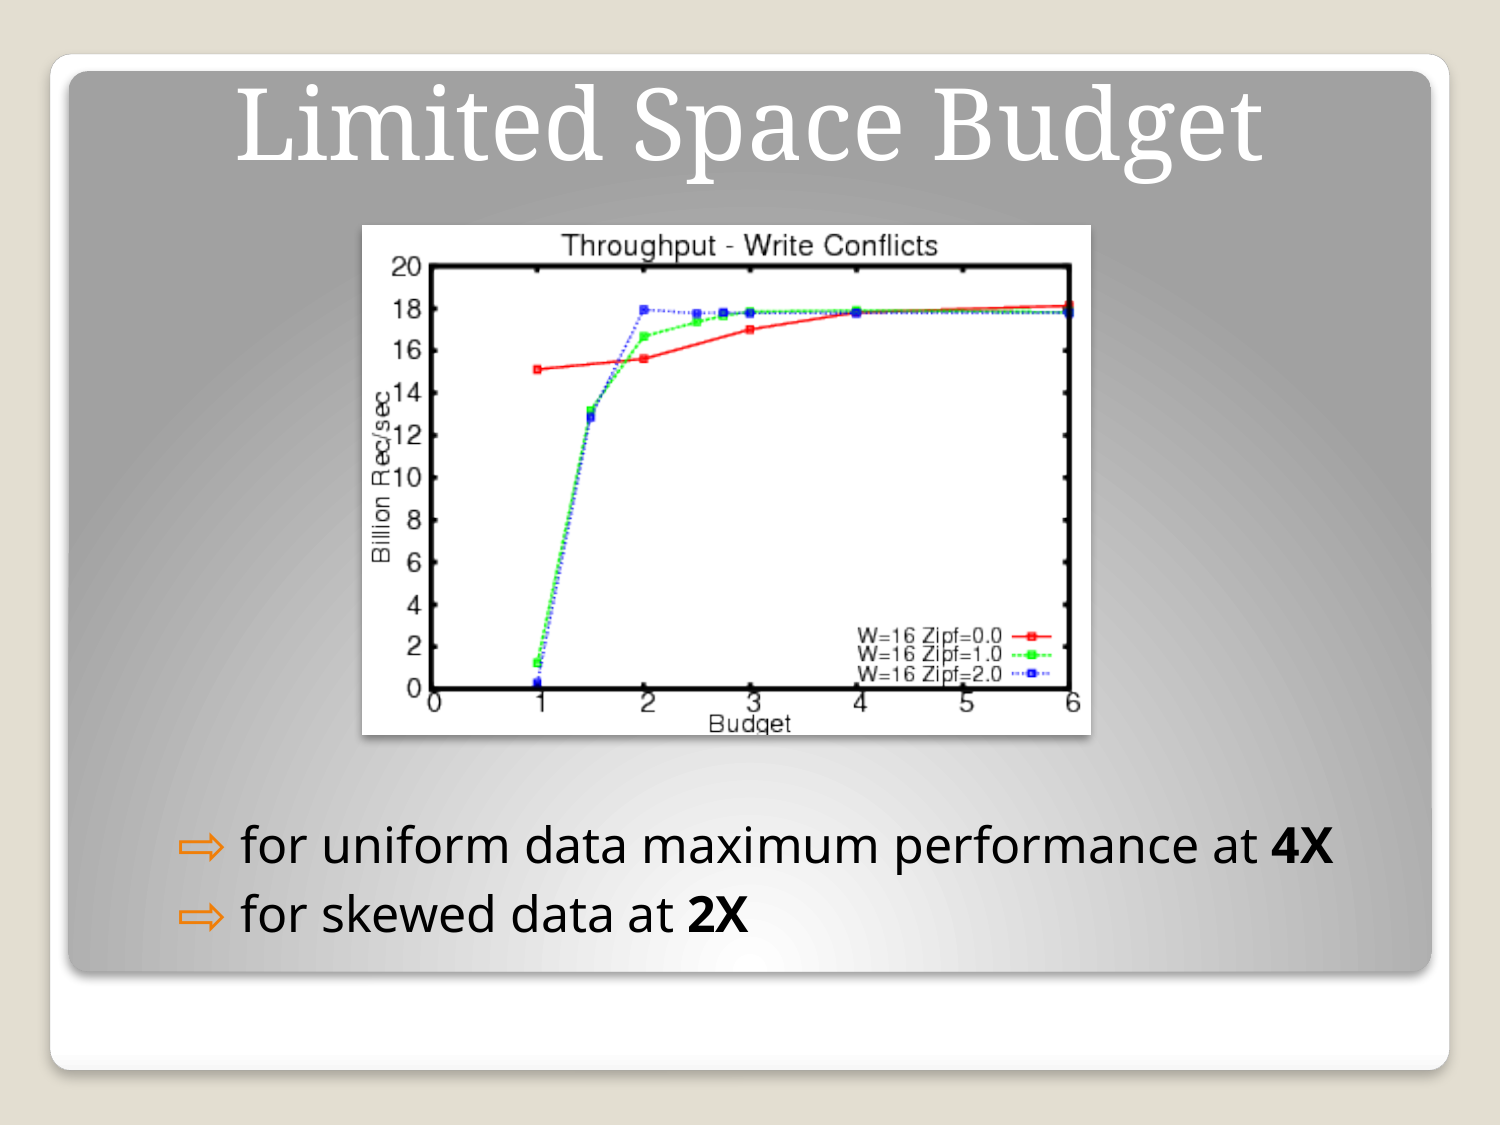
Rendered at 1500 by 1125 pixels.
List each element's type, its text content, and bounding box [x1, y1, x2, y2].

title Limited Space Budget [75, 11, 1425, 230]
list for uniform data maximum performance at 4X for skewed data at 2X [75, 262, 1425, 1109]
picture [362, 224, 1092, 736]
